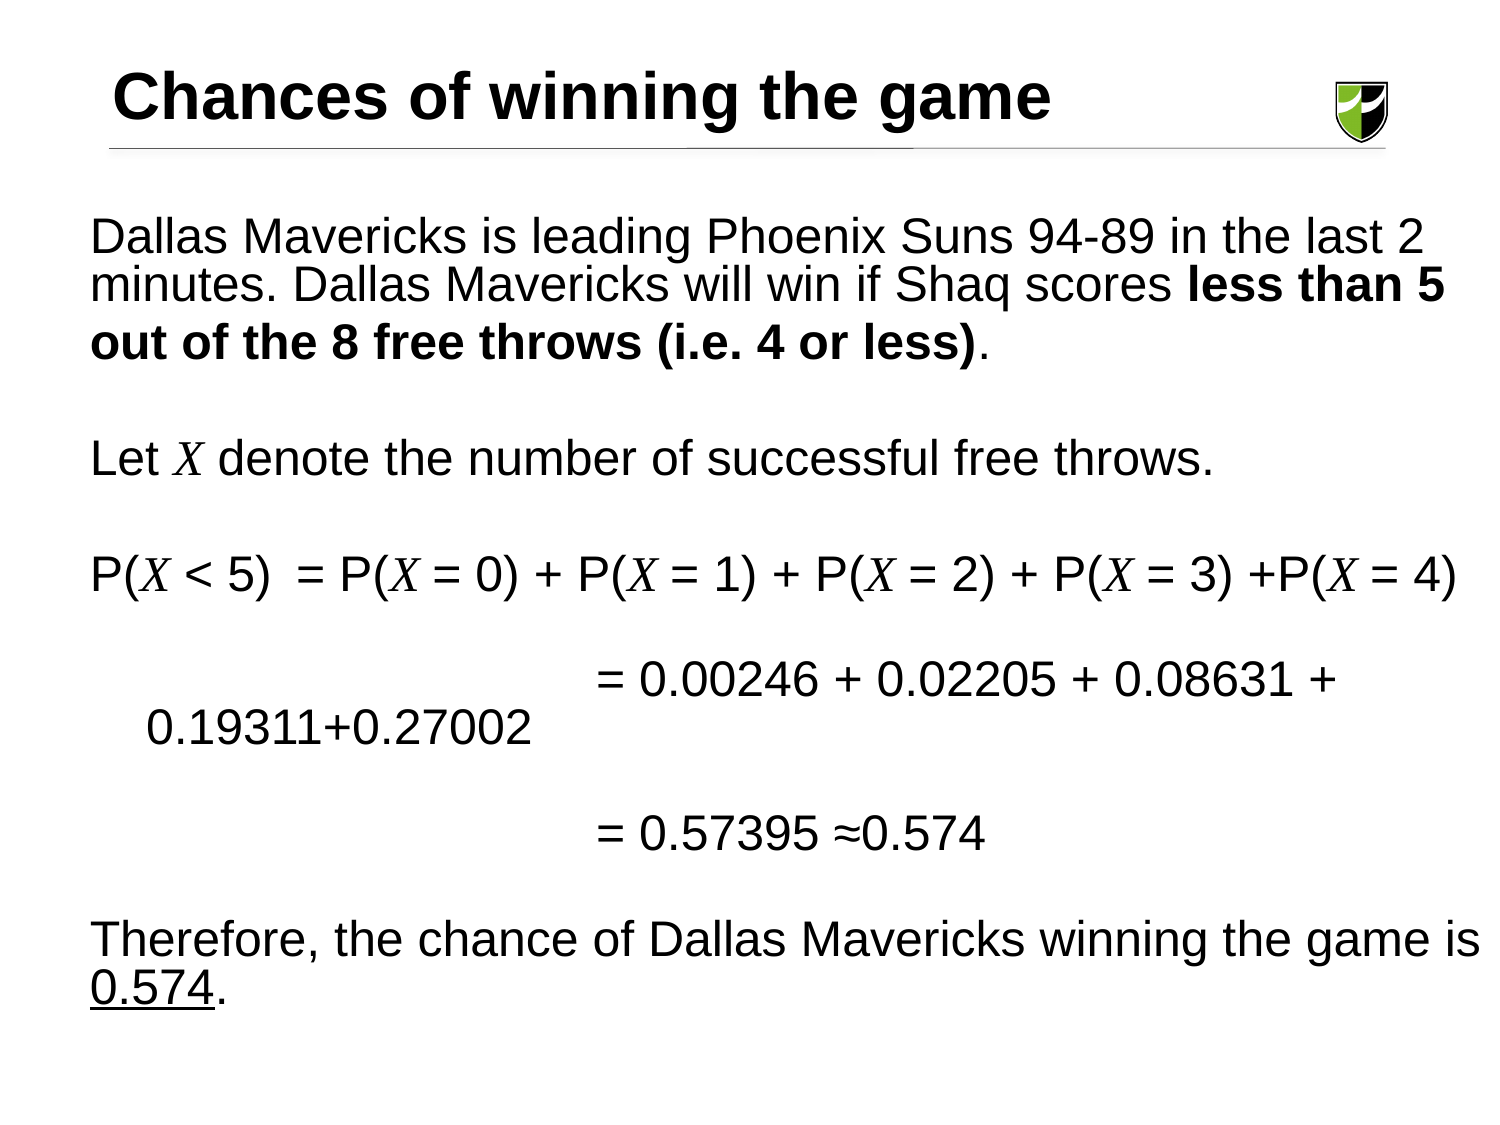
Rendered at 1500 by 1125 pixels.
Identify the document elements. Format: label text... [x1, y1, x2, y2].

text_box Dallas Mavericks is leading Phoenix Suns 94-89 in the last 2 minutes. Dallas Mavericks will win if Shaq scores less than 5 out of the 8 free throws (i.e. 4 or less). Let X denote the number of successful free throws. P(X < 5) = P(X = 0) + P(X = 1) + P(X = 2) + P(X = 3) +P(X = 4) = 0.00246 + 0.02205 + 0.08631 + 0.19311+0.27002 = 0.57395 ≈0.574 Therefore, the chance of Dallas Mavericks winning the game is 0.574. [75, 207, 1500, 908]
text_box Chances of winning the game [97, 45, 1425, 207]
